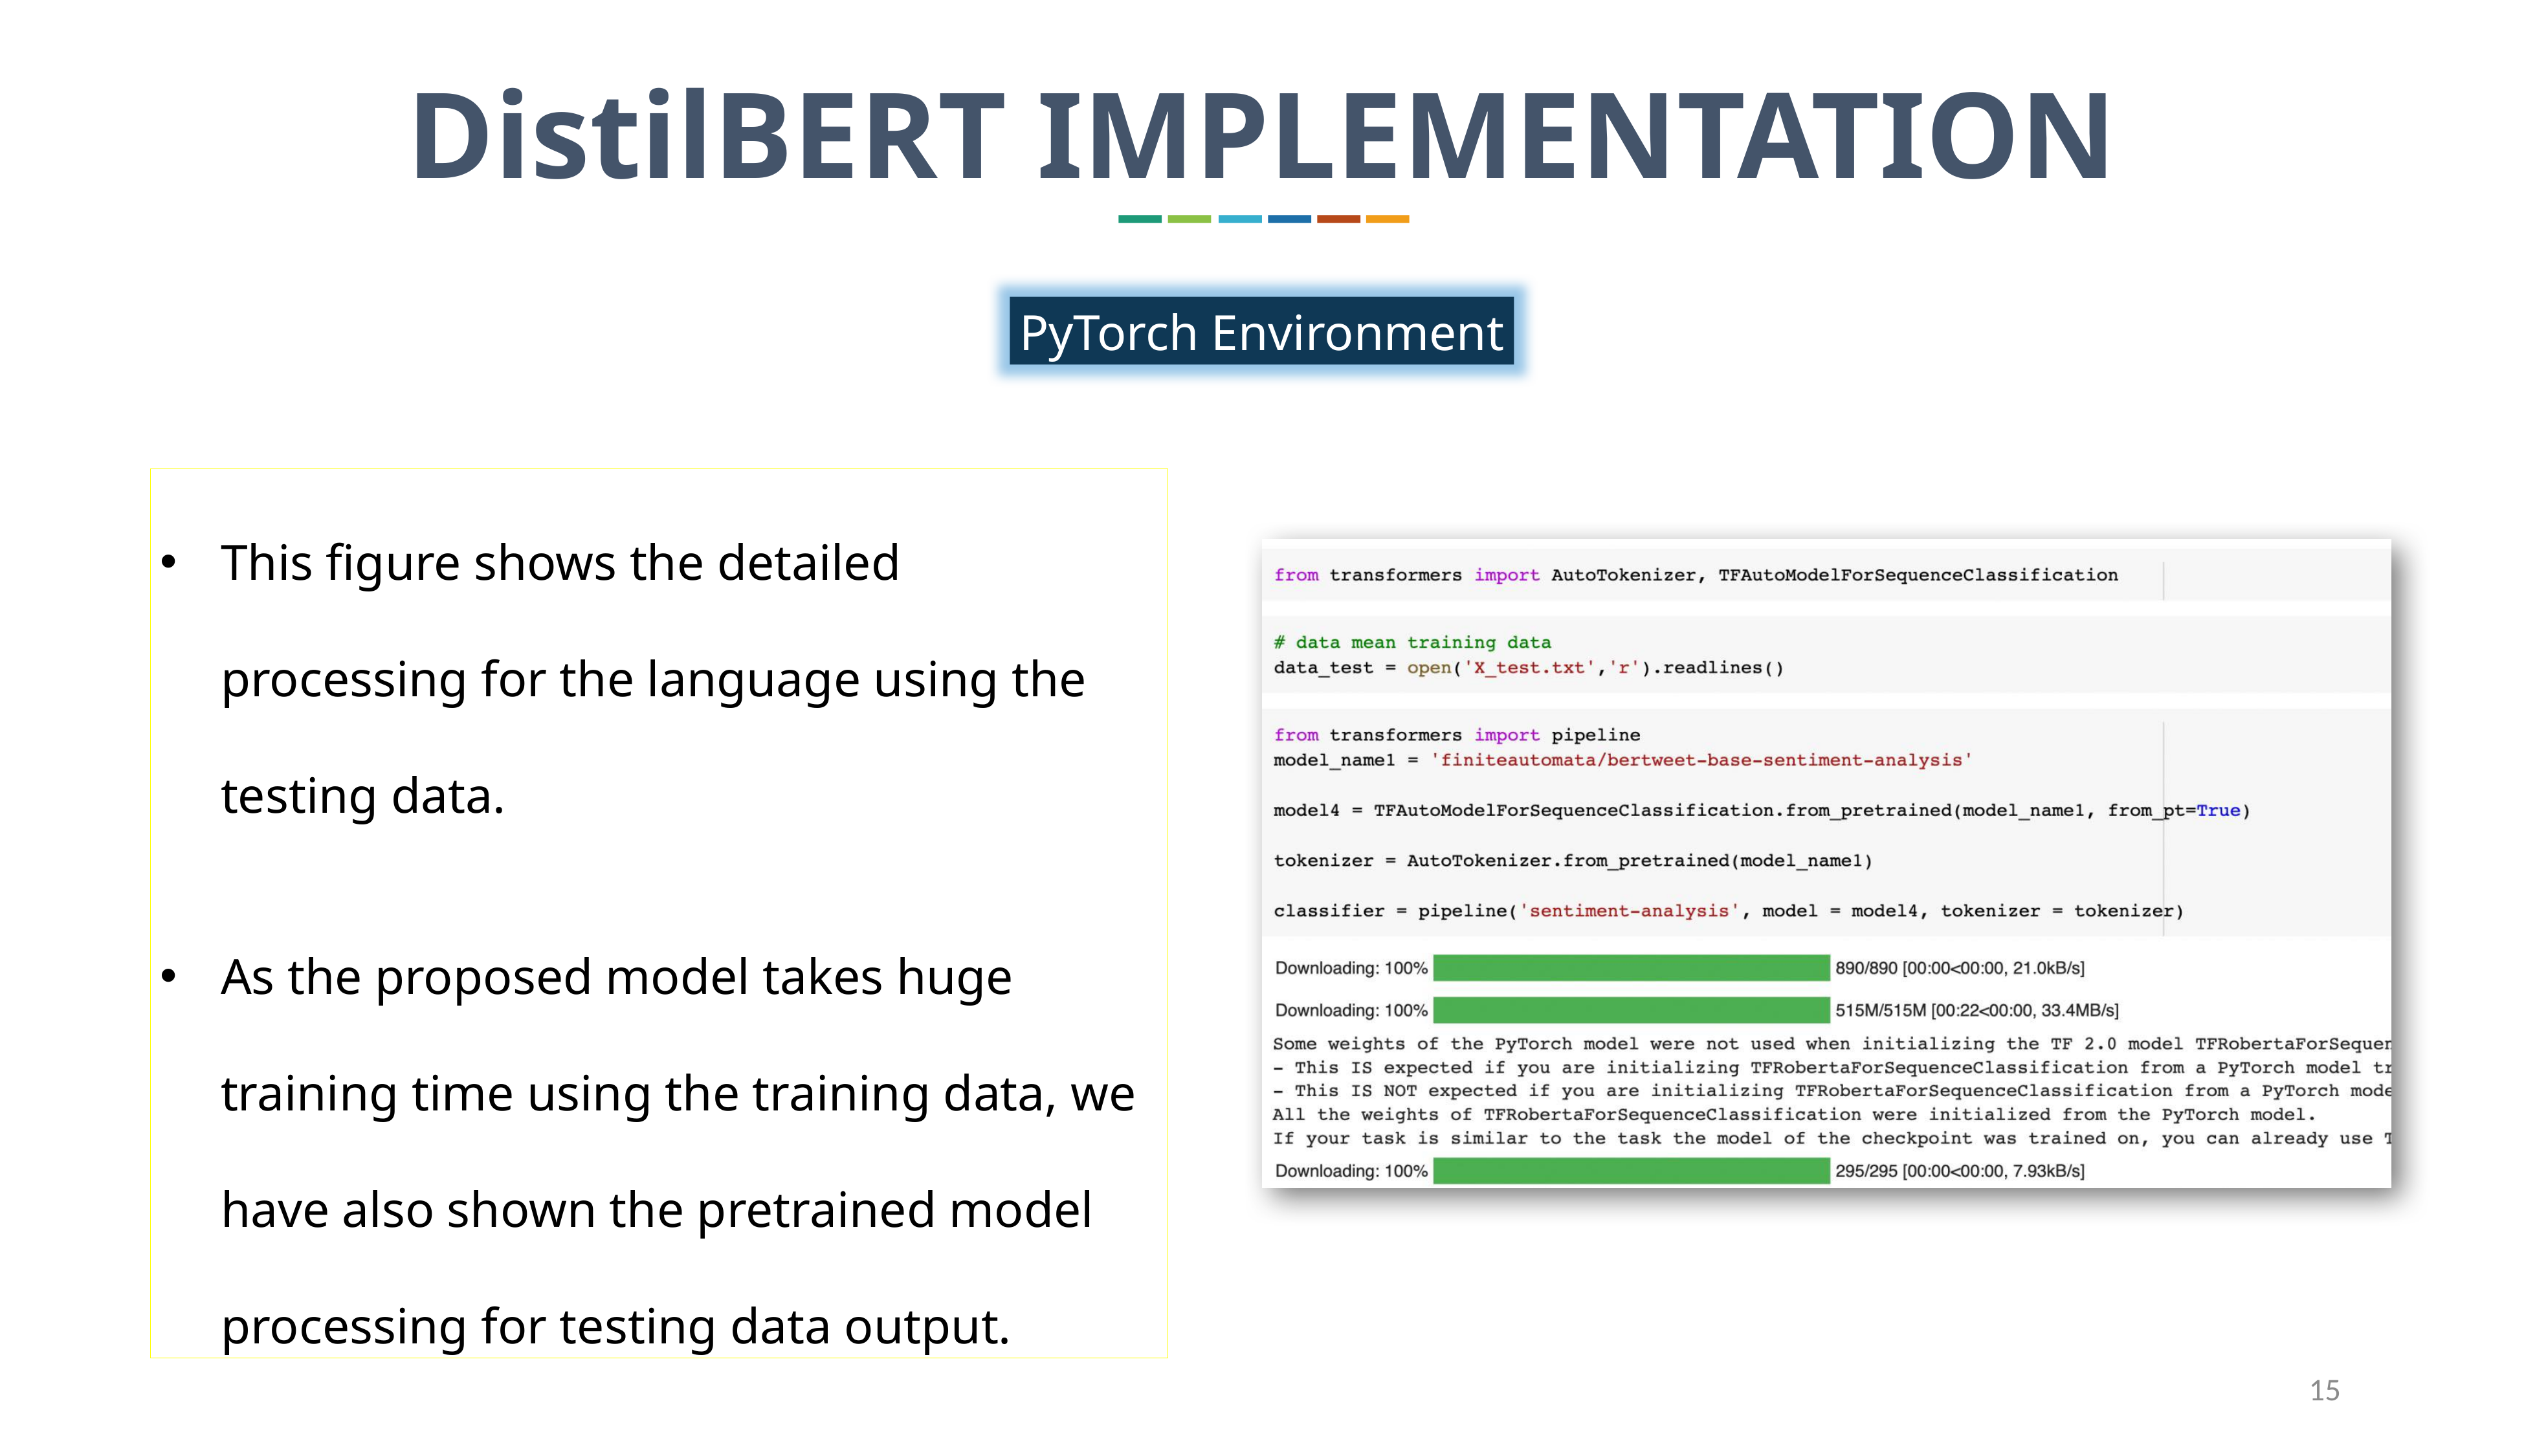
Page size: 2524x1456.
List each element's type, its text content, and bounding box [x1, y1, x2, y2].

picture [1261, 539, 2392, 1188]
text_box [80, 54, 2444, 223]
text_box PyTorch Environment [1010, 296, 1514, 365]
slide_number 15 [1782, 1349, 2351, 1428]
text_box This figure shows the detailed processing for the language using the testing data. As the proposed model takes huge training time using the training data, we have also shown the pretrained model processing for testing data output. [150, 469, 1168, 1358]
